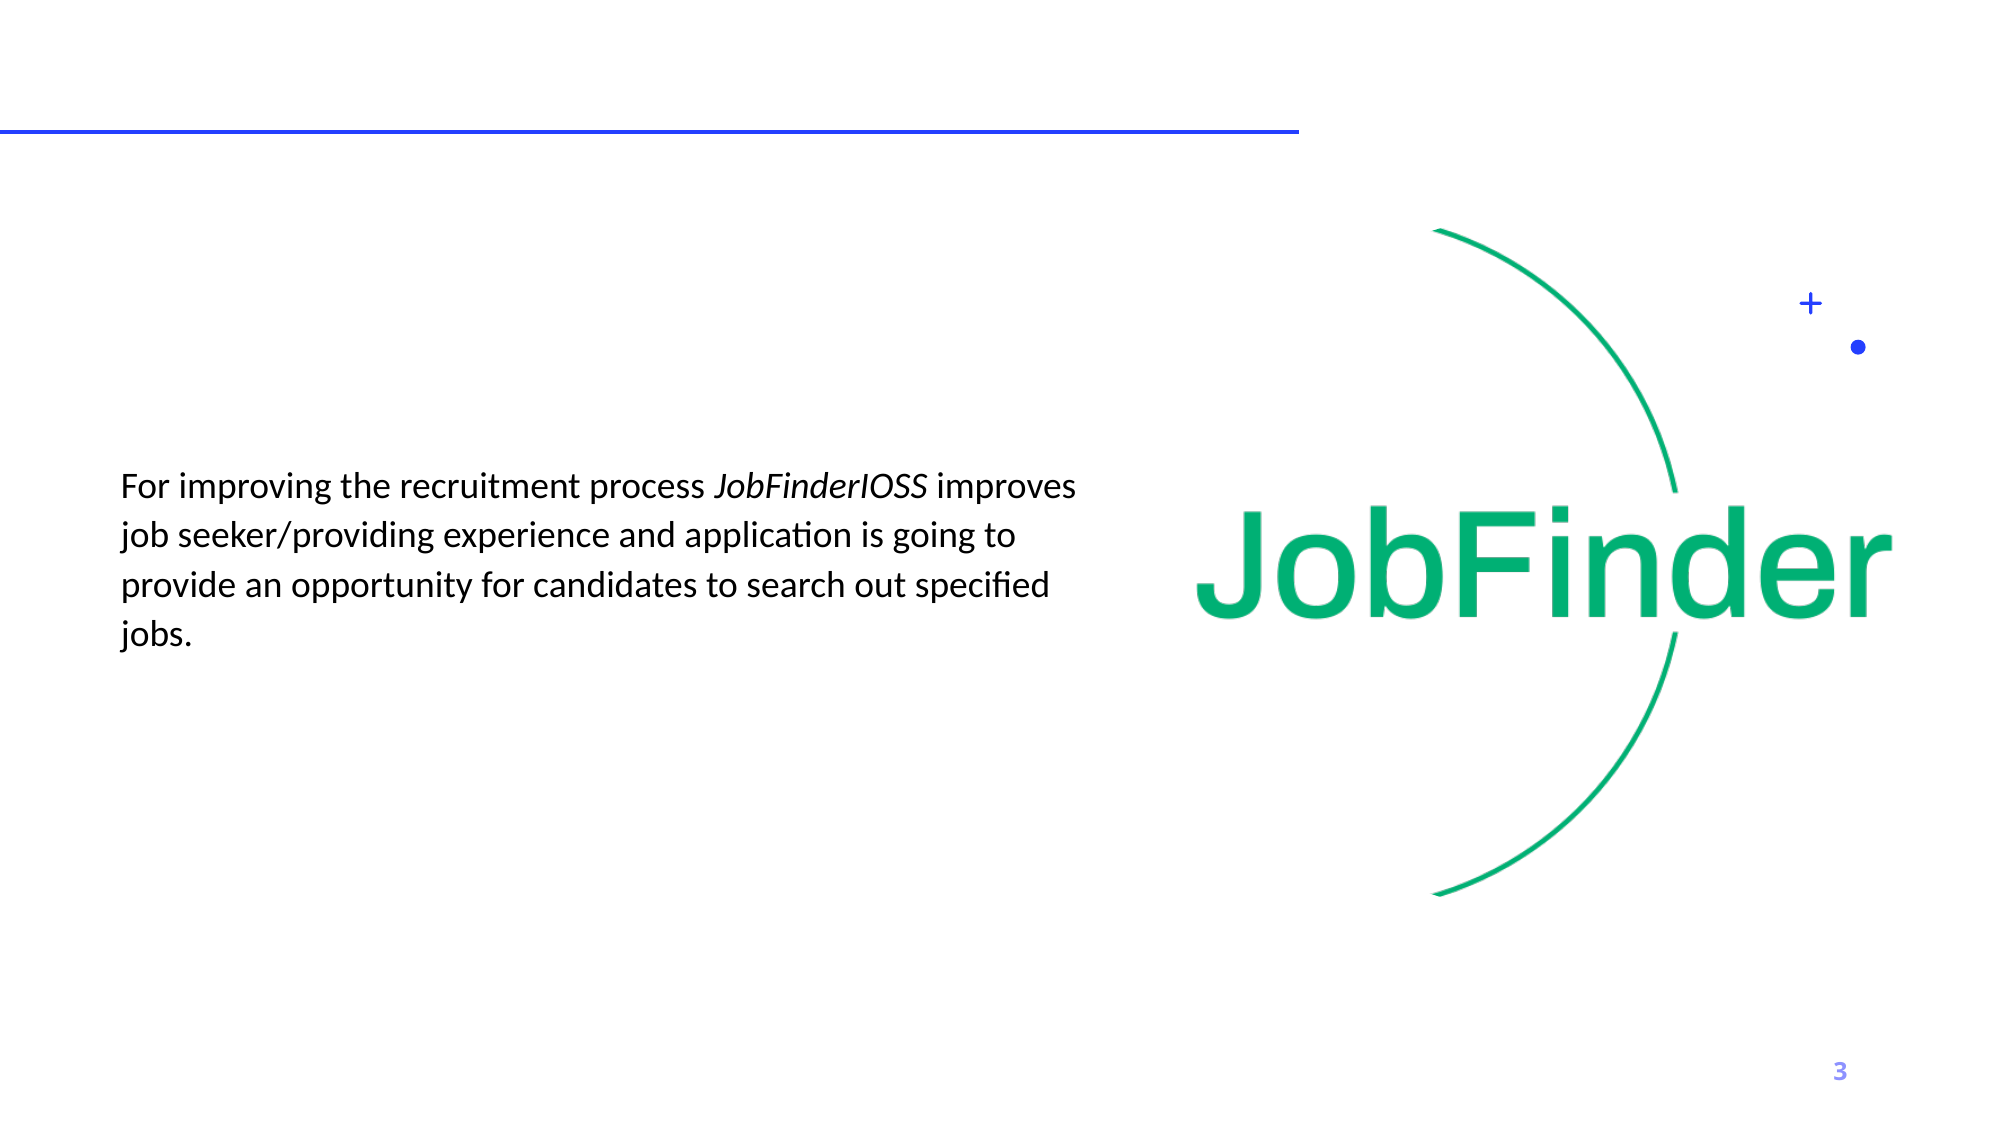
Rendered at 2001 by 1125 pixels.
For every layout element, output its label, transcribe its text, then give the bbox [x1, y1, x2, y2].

slide_number 3 [1412, 1042, 1863, 1103]
list For improving the recruitment process JobFinderIOSS improves job seeker/providing experience and application is going to provide an opportunity for candidates to search out specified jobs. [105, 448, 1122, 677]
picture [1194, 212, 1895, 913]
